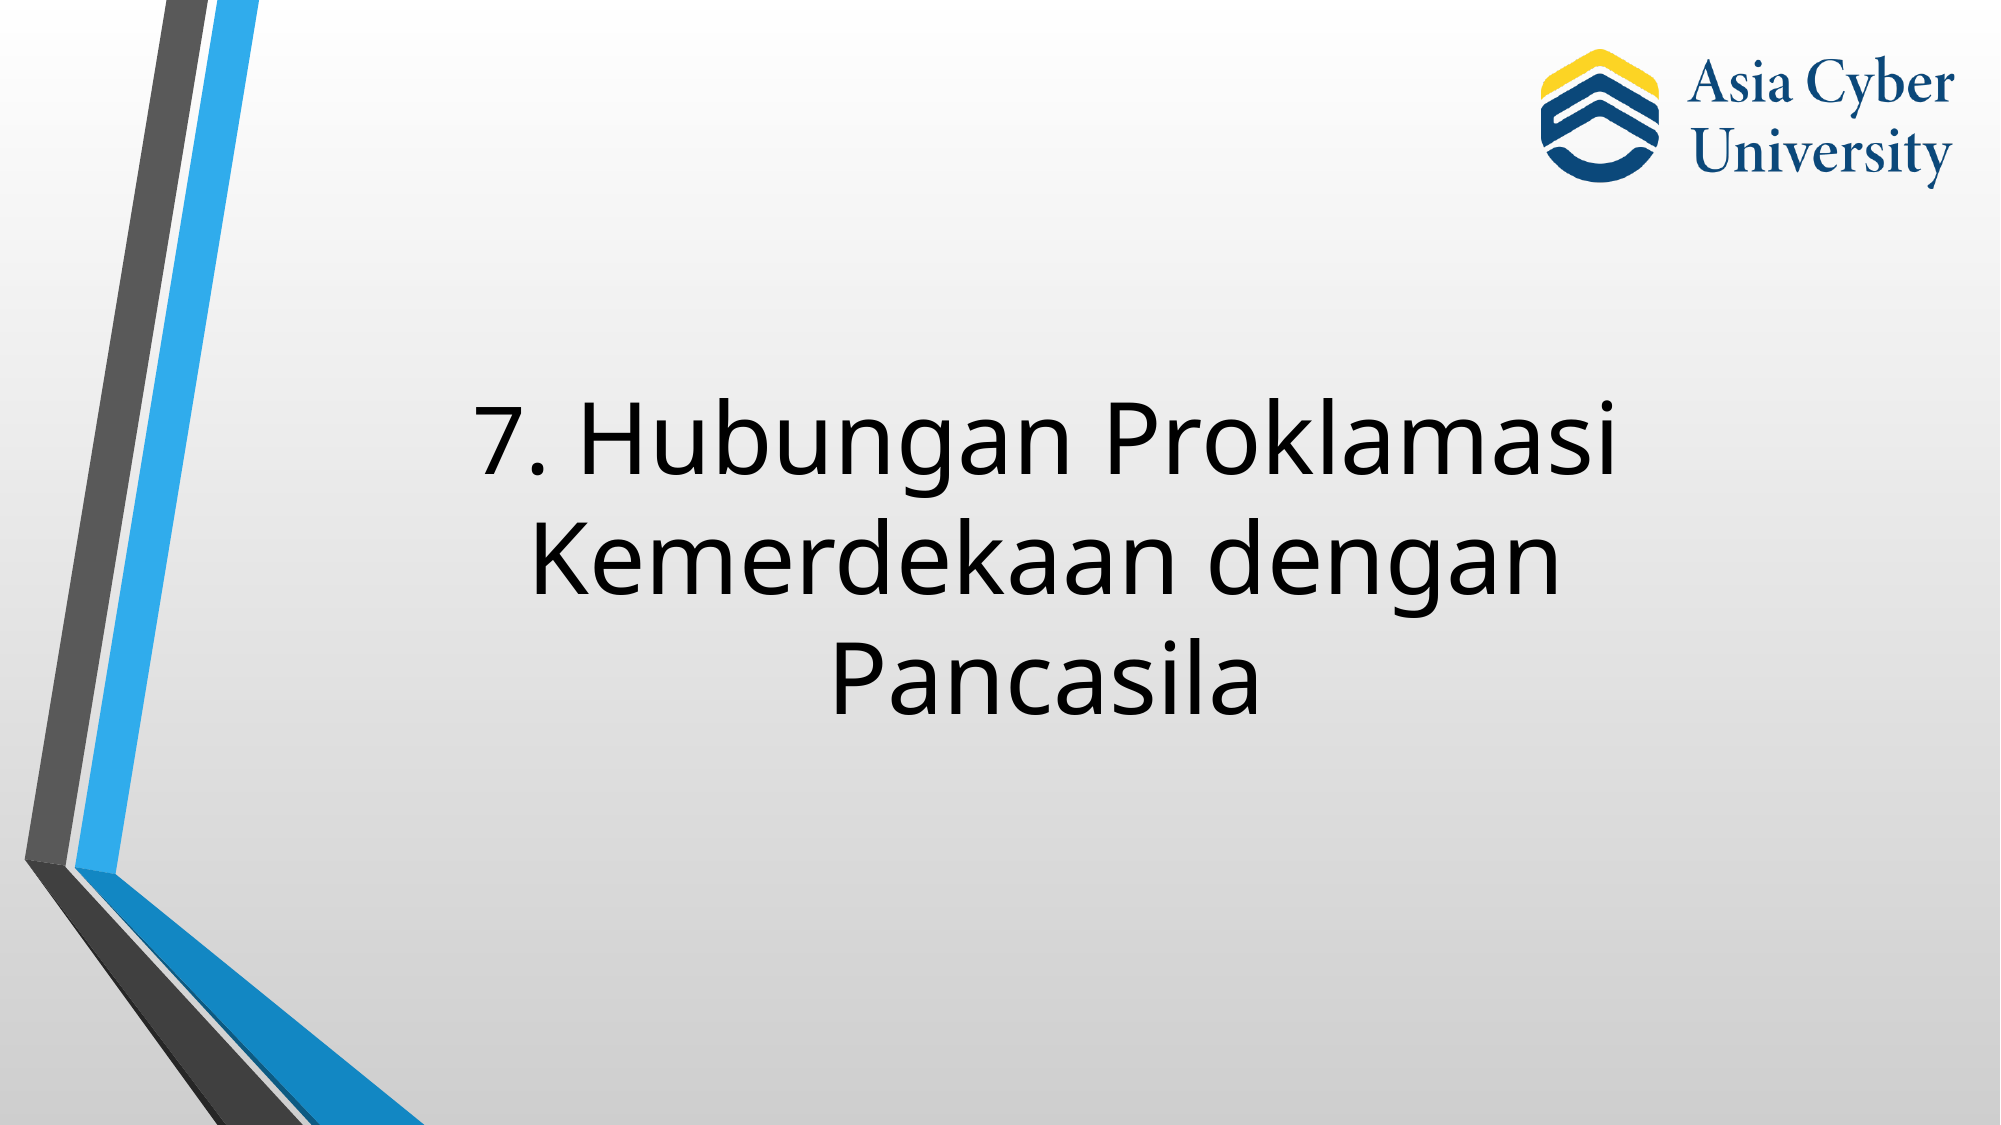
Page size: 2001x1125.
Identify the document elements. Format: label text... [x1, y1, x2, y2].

picture [1541, 49, 1955, 189]
text_box 7. Hubungan Proklamasi Kemerdekaan dengan Pancasila [315, 366, 1778, 742]
